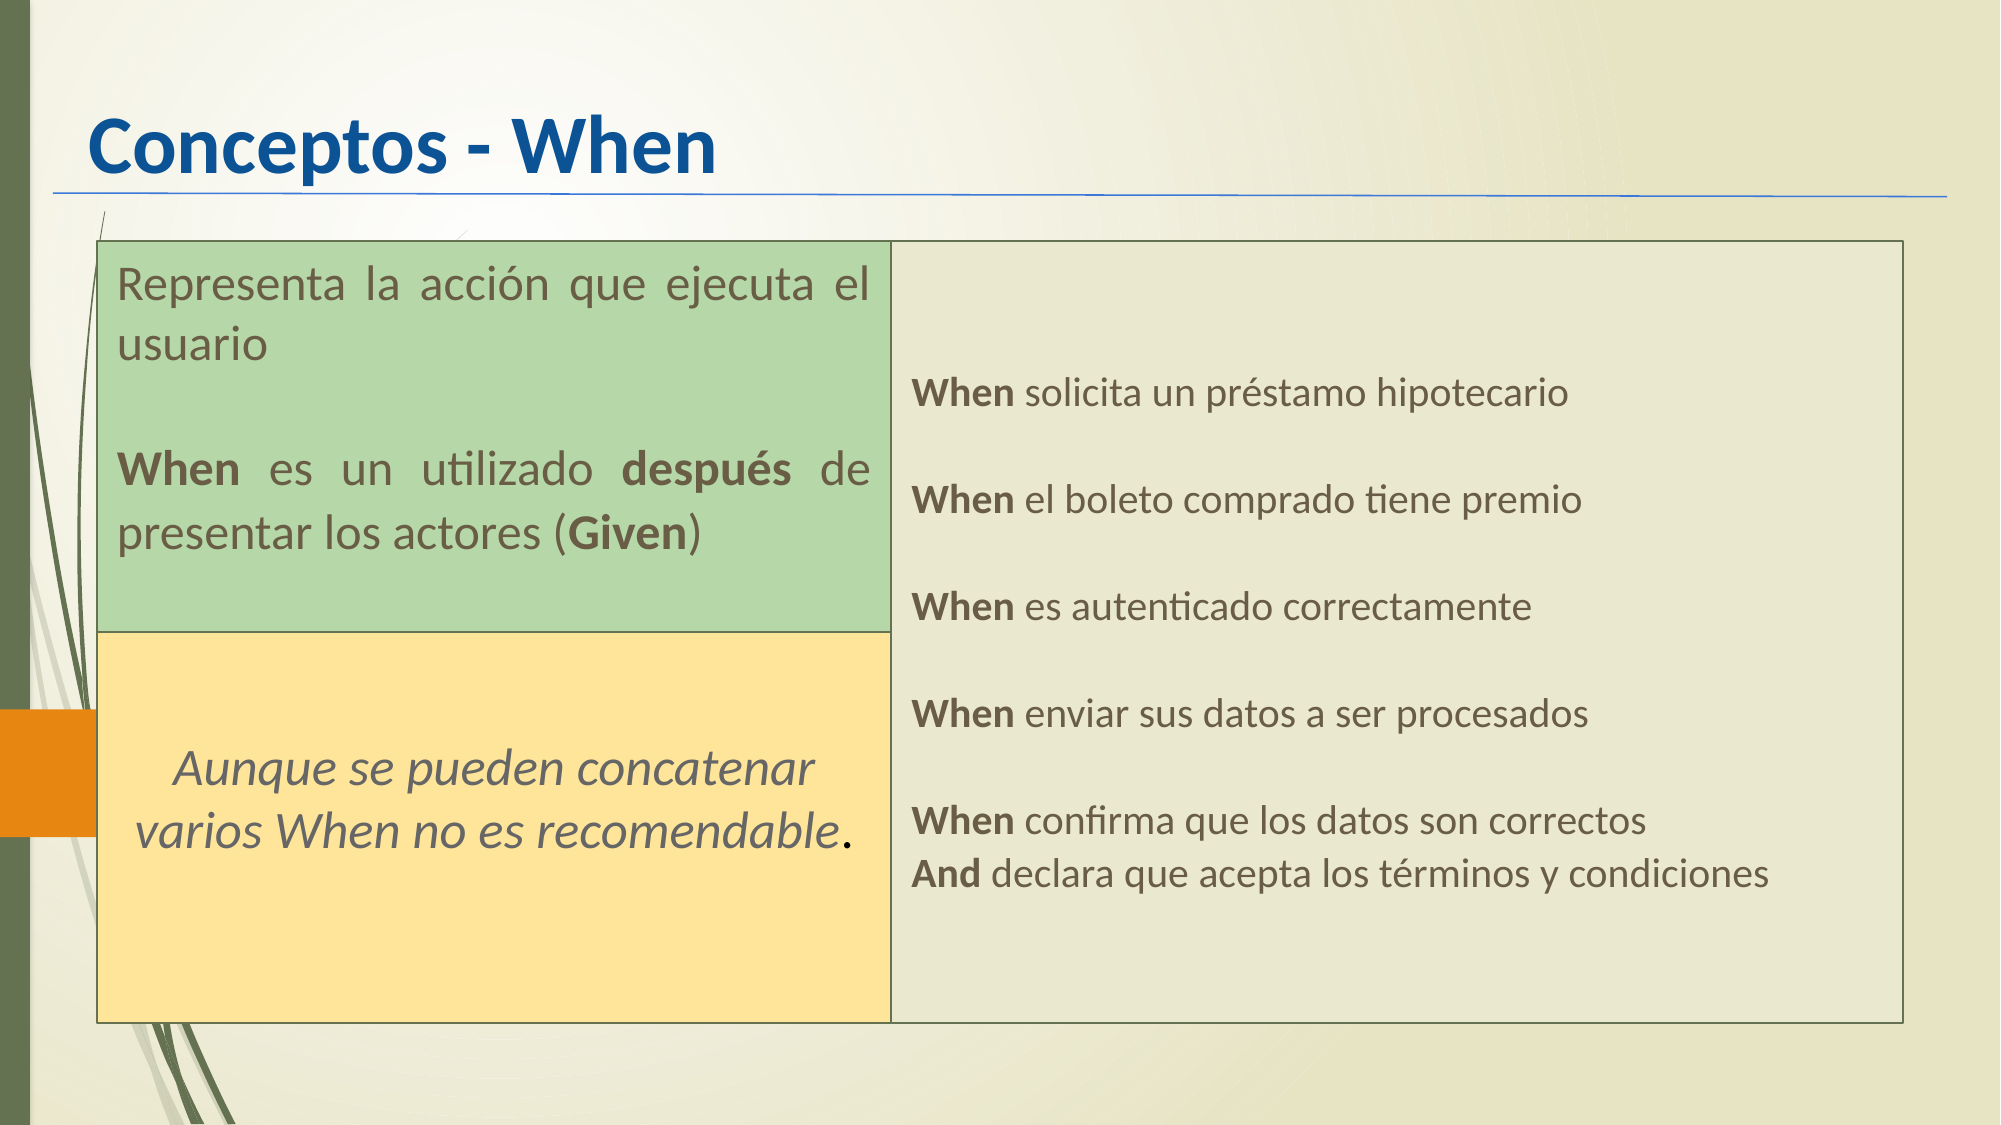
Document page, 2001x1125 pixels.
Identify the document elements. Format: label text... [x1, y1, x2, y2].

text_box Aunque se pueden concatenar varios When no es recomendable. [96, 632, 892, 1024]
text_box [52, 192, 1948, 197]
text_box Representa la acción que ejecuta el usuario When es un utilizado después de presentar los actores (Given) [96, 241, 892, 632]
text_box When solicita un préstamo hipotecario When el boleto comprado tiene premio When es autenticado correctamente When enviar sus datos a ser procesados When confirma que los datos son correctos And declara que acepta los términos y condiciones [892, 241, 1903, 1024]
title Conceptos - When [68, 30, 1932, 192]
